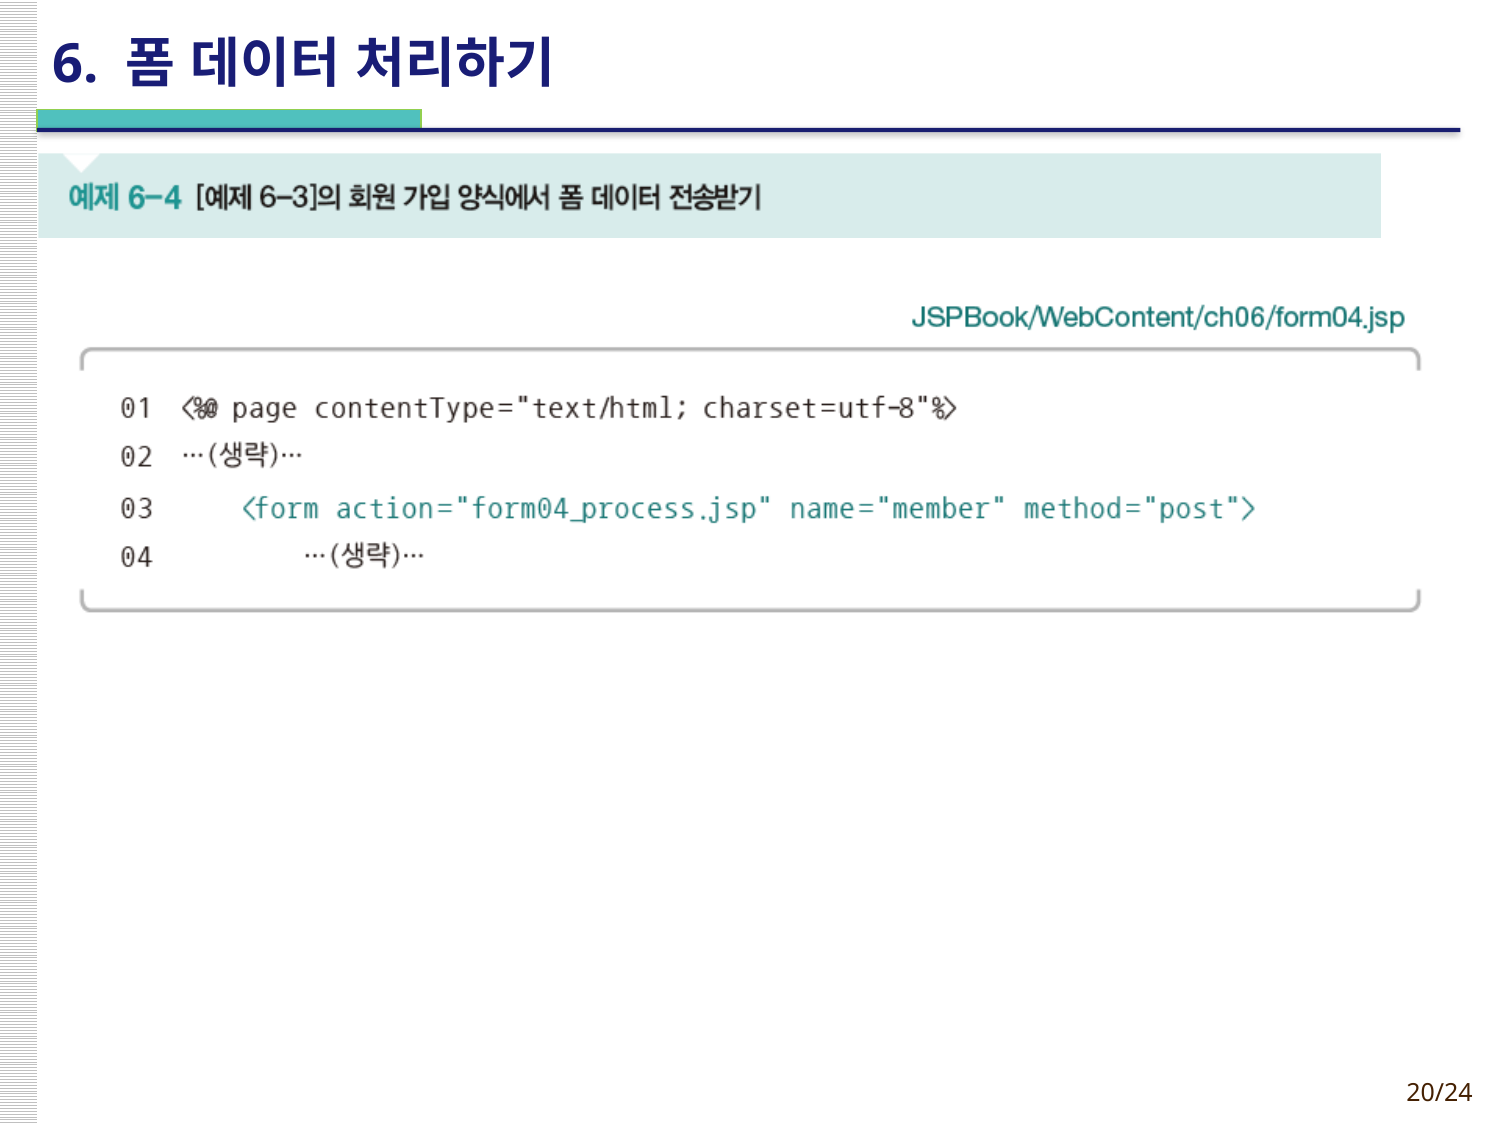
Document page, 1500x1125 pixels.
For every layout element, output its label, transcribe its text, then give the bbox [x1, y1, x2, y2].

title 6. 폼 데이터 처리하기 [37, 13, 1278, 109]
picture [66, 291, 1434, 622]
picture [36, 152, 1382, 238]
